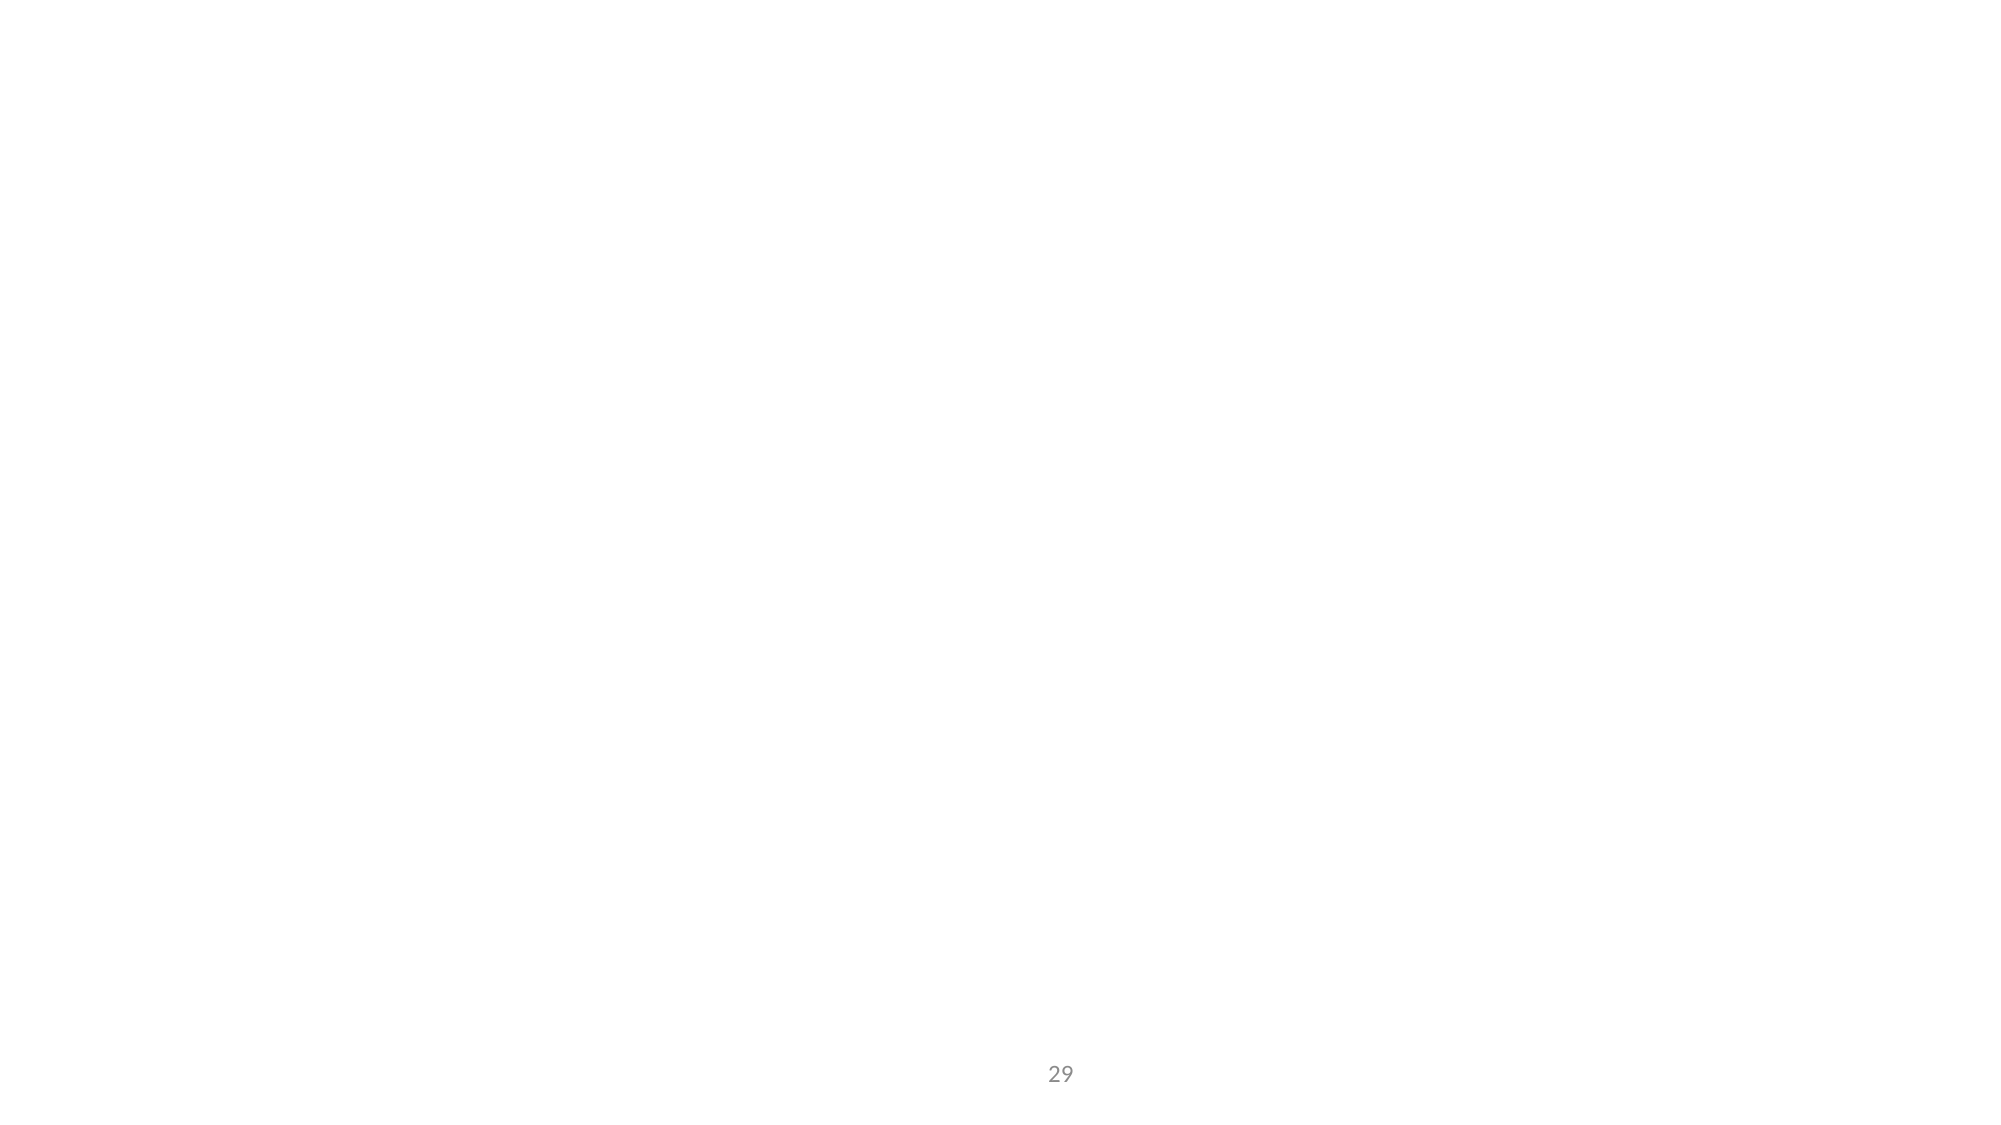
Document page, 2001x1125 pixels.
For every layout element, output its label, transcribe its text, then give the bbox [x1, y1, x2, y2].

slide_number 29 [638, 1042, 1089, 1103]
